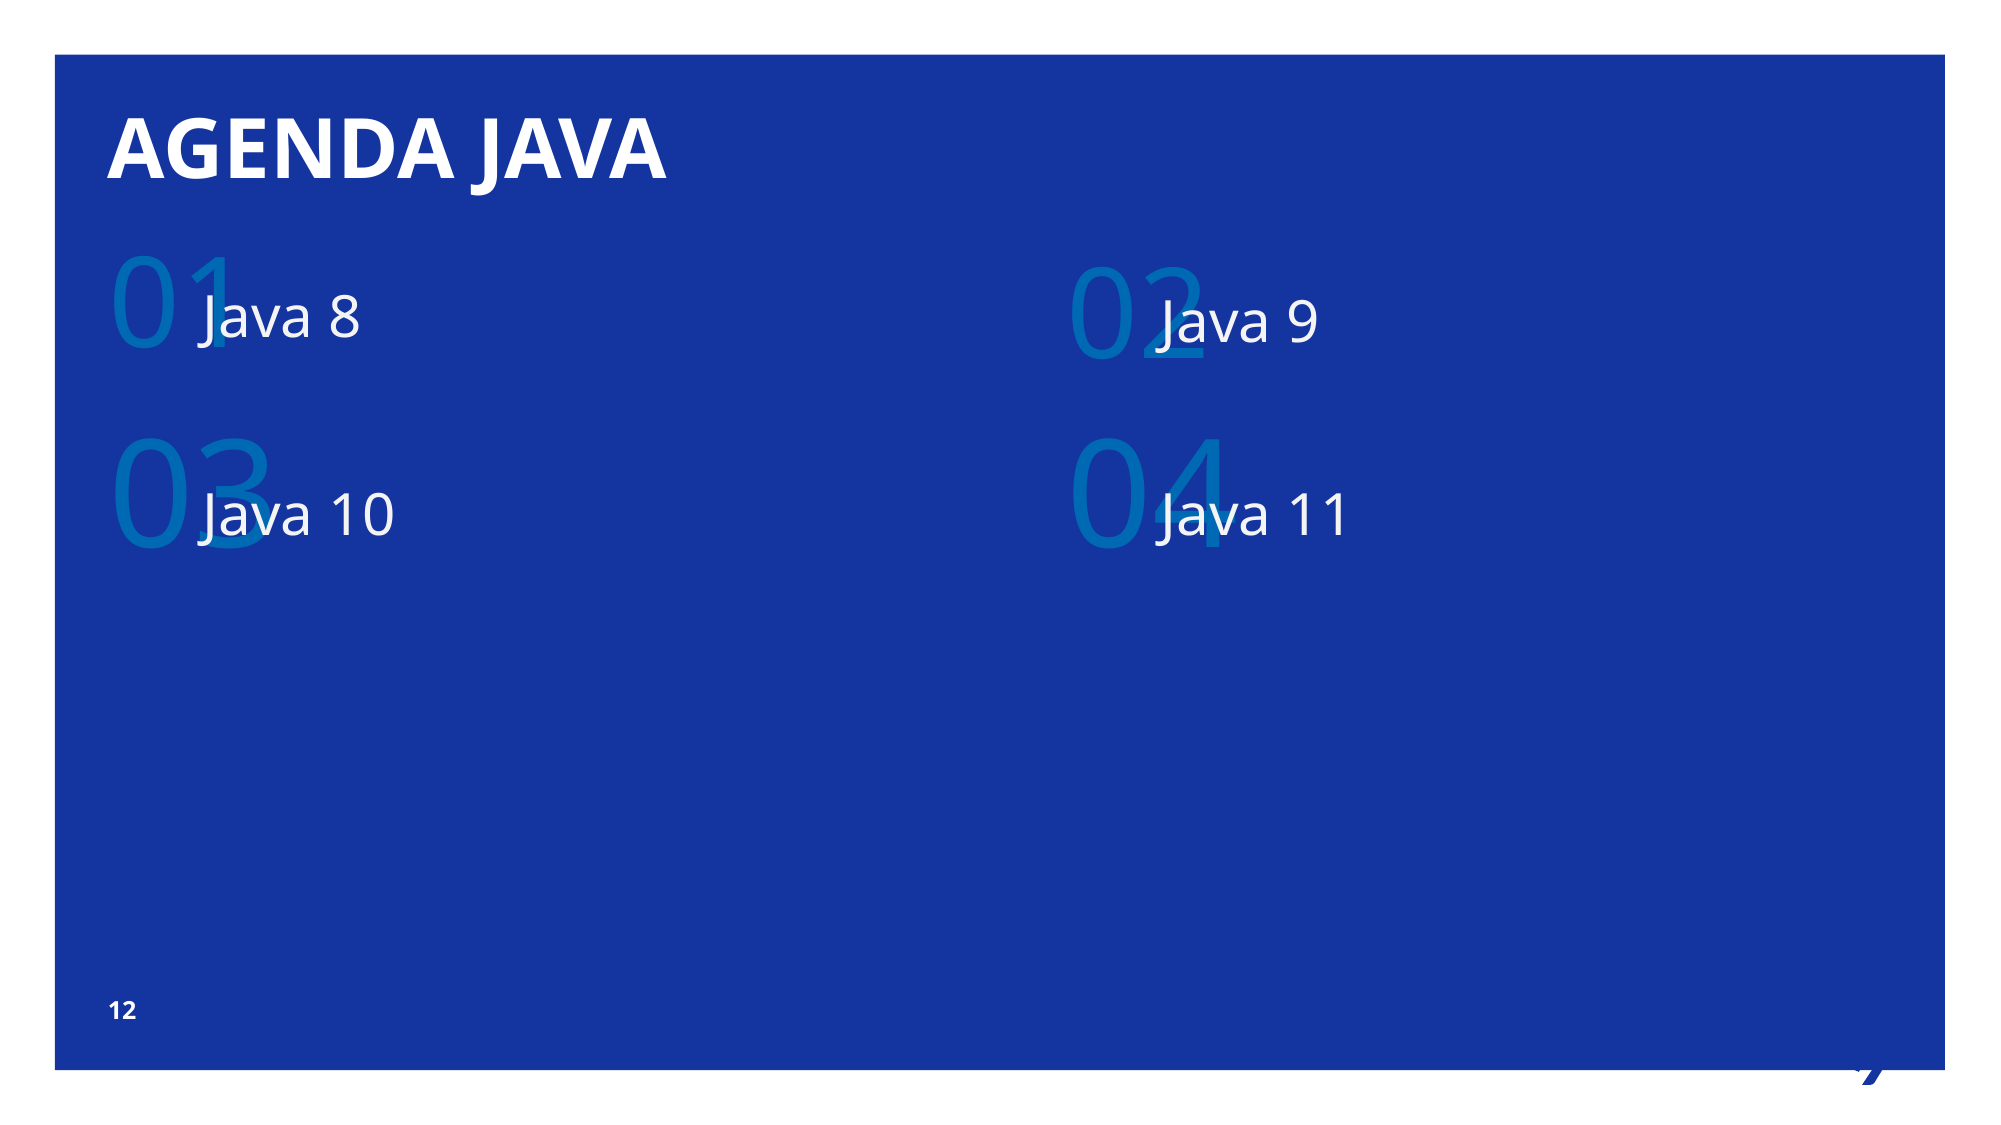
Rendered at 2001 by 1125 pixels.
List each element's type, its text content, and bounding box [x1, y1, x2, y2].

text_box 04 [1066, 419, 1256, 577]
text_box Java 8 [202, 304, 969, 414]
text_box 12 [108, 982, 149, 1040]
text_box Agenda Java [108, 54, 1890, 195]
text_box Java 11 [1160, 496, 1928, 606]
text_box Java 10 [202, 496, 969, 606]
text_box 01 [108, 227, 297, 385]
text_box 03 [108, 419, 297, 577]
text_box Java 9 [1160, 304, 1928, 414]
text_box 02 [1066, 227, 1256, 385]
